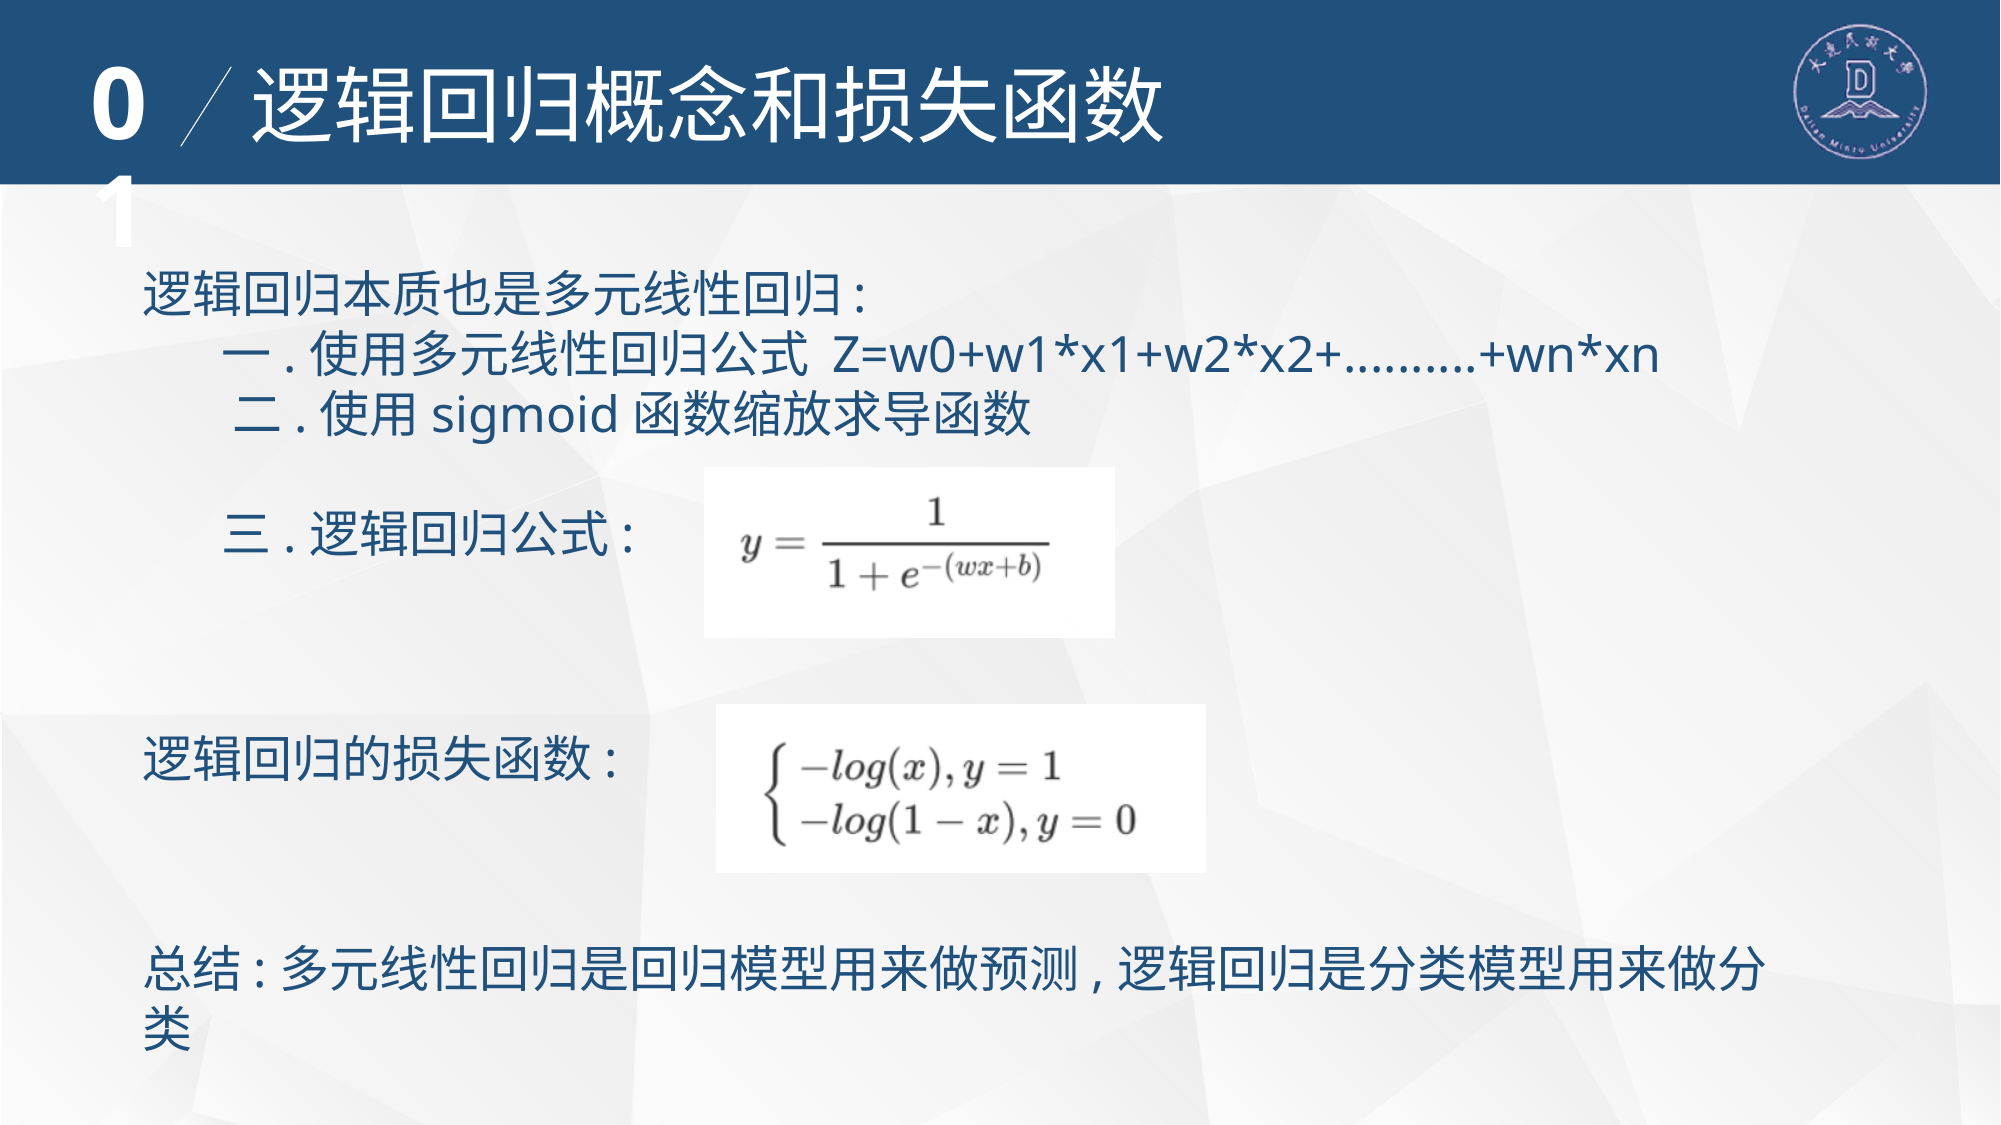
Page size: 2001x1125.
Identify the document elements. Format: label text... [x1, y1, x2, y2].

picture [1783, 16, 1934, 166]
list 逻辑回归概念和损失函数 [235, 57, 1372, 158]
picture [704, 467, 1115, 638]
picture [0, 0, 2001, 1125]
picture [716, 704, 1206, 873]
list 01 [75, 45, 218, 212]
text_box 逻辑回归本质也是多元线性回归: 一.使用多元线性回归公式 Z=w0+w1*x1+w2*x2+..........+wn*xn 二.使用sigmoid函数缩放求导函数 三.逻辑回归公式: 逻辑回归的损失函数: 总结:多元线性回归是回归模型用来做预测,逻辑回归是分类模型用来做分类 [127, 255, 1825, 1125]
